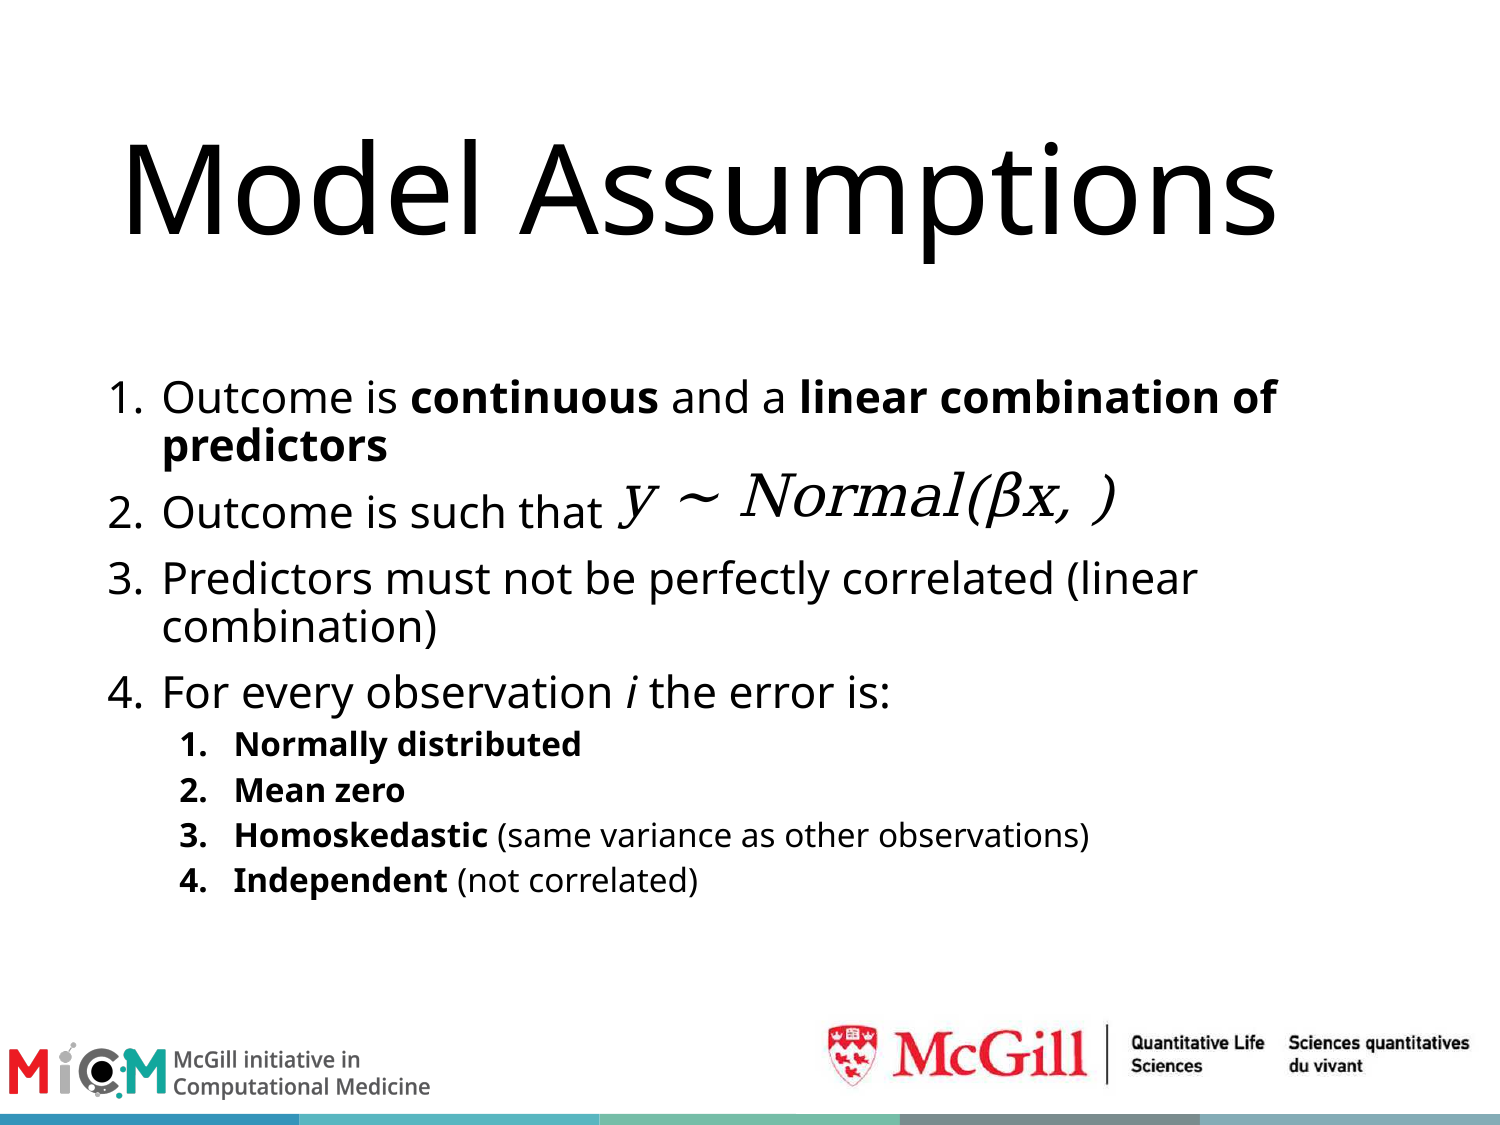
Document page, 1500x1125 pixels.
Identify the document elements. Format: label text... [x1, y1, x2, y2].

list Outcome is continuous and a linear combination of predictors Outcome is such that Predictors must not be perfectly correlated (linear combination) For every observation i the error is: Normally distributed Mean zero Homoskedastic (same variance as other observations) Independent (not correlated) [92, 367, 1386, 913]
picture [796, 995, 1500, 1114]
title Model Assumptions [103, 83, 1397, 270]
picture [0, 1013, 437, 1125]
